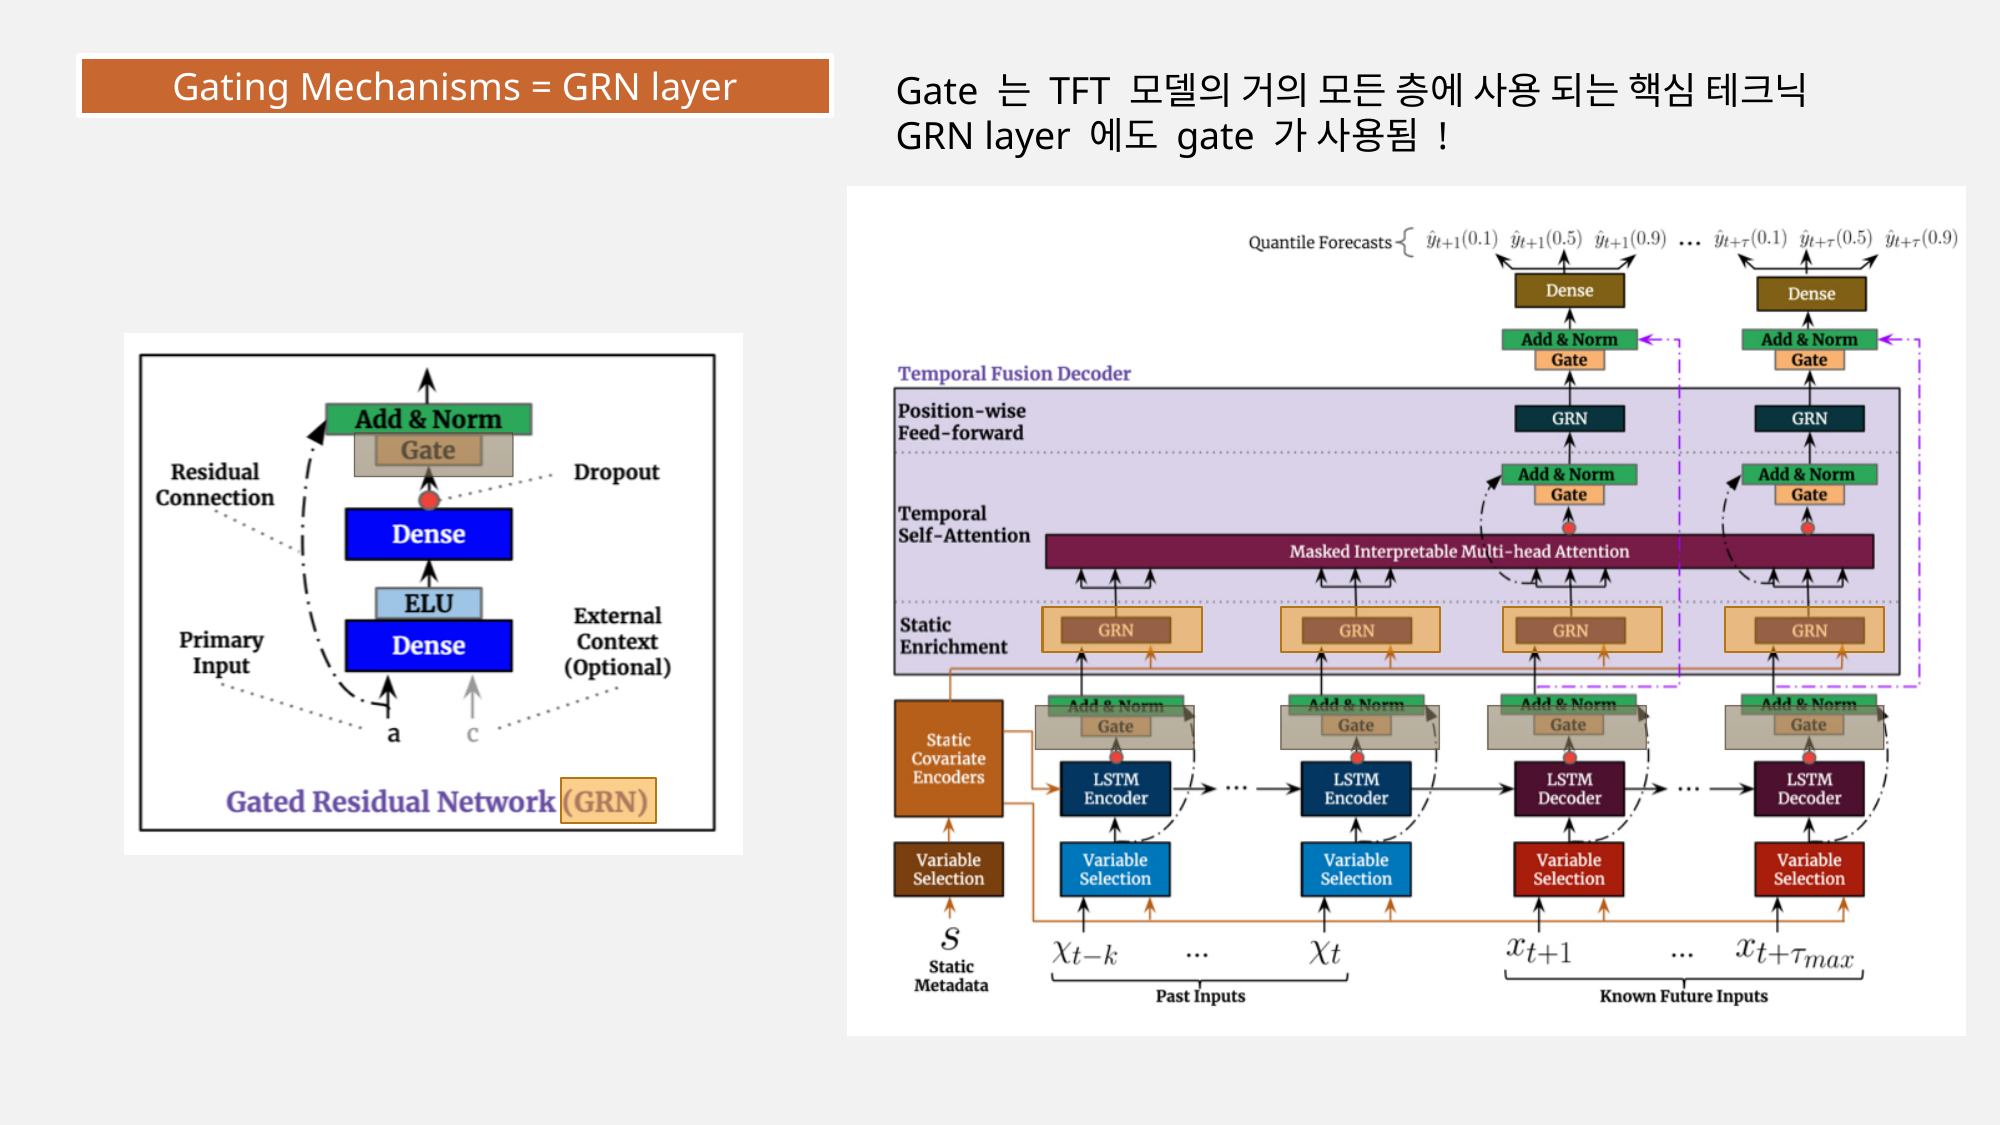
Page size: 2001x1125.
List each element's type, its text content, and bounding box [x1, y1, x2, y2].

text_box Gate 는 TFT 모델의 거의 모든 층에 사용 되는 핵심 테크닉 GRN layer 에도 gate 가 사용됨 ! [888, 59, 1818, 165]
picture [124, 333, 743, 855]
text_box Gating Mechanisms = GRN layer [79, 55, 832, 116]
picture [847, 185, 1966, 1036]
